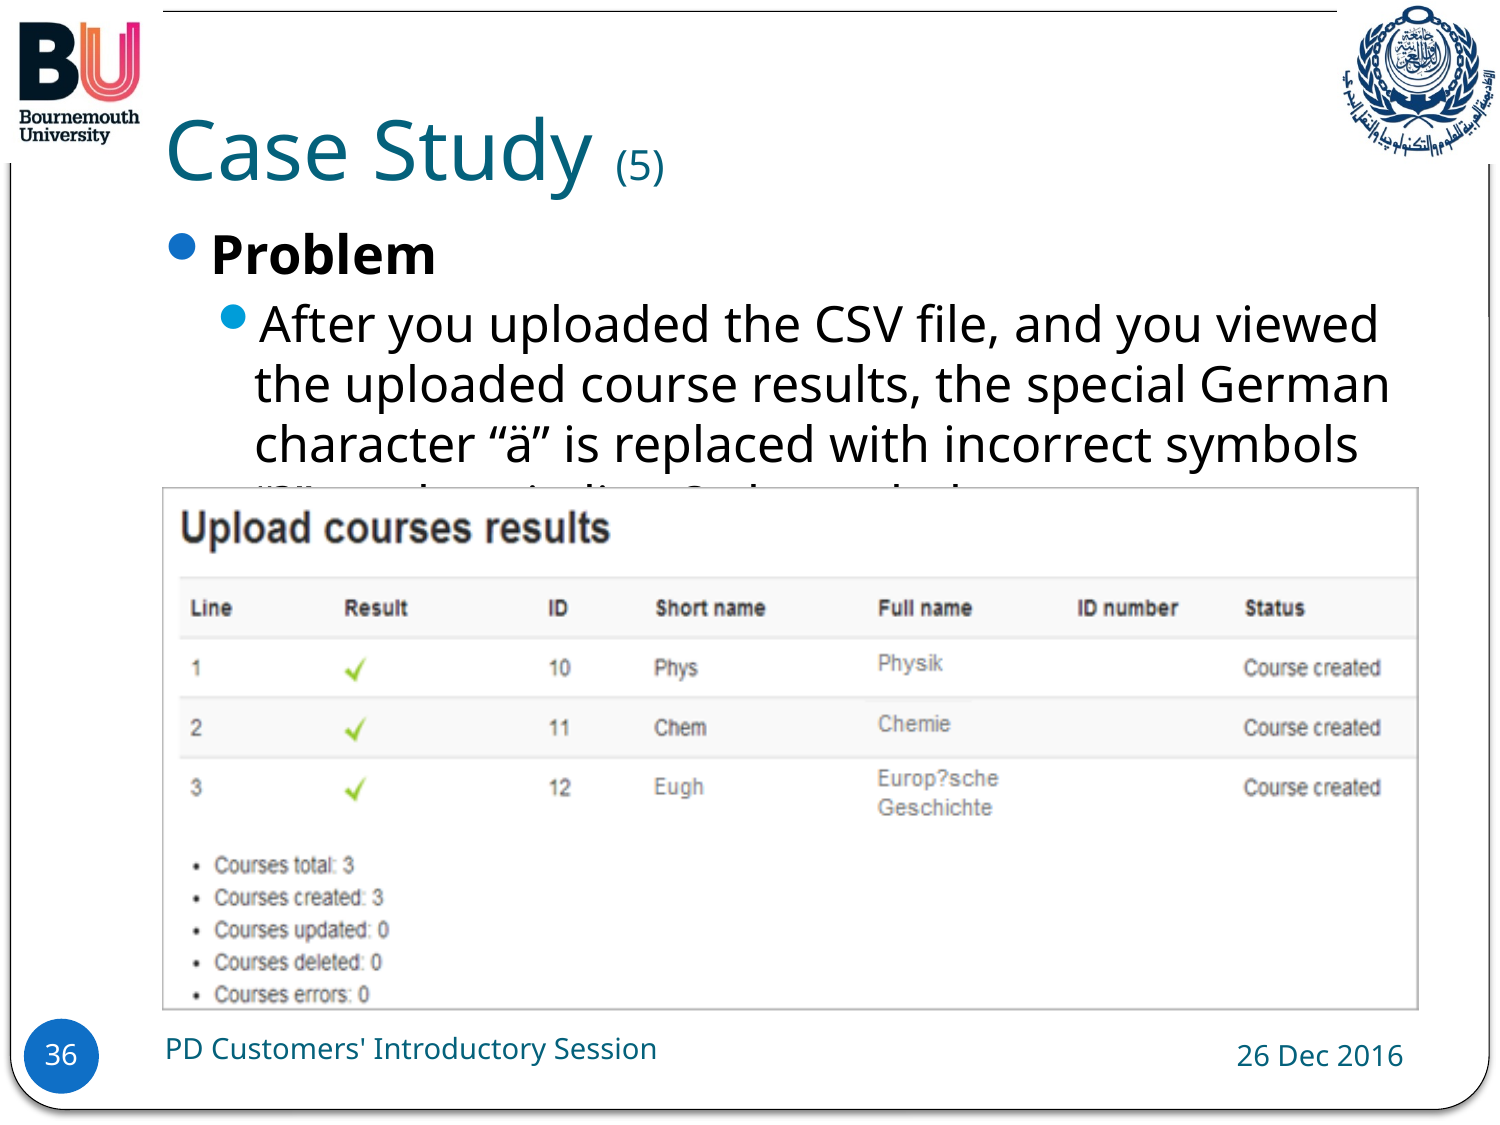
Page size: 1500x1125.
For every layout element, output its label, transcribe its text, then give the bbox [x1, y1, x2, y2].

title Case Study (5) [150, 24, 1425, 212]
slide_number 36 [23, 1018, 99, 1094]
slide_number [1012, 1021, 1419, 1094]
picture [1337, 0, 1500, 164]
footer PD Customers' Introductory Session [150, 1012, 800, 1088]
picture [0, 0, 163, 163]
list Problem After you uploaded the CSV file, and you viewed the uploaded course results, the special German character “ä” is replaced with incorrect symbols “?”, such as in line 3 shown below: [150, 212, 1425, 963]
picture [162, 487, 1419, 1013]
